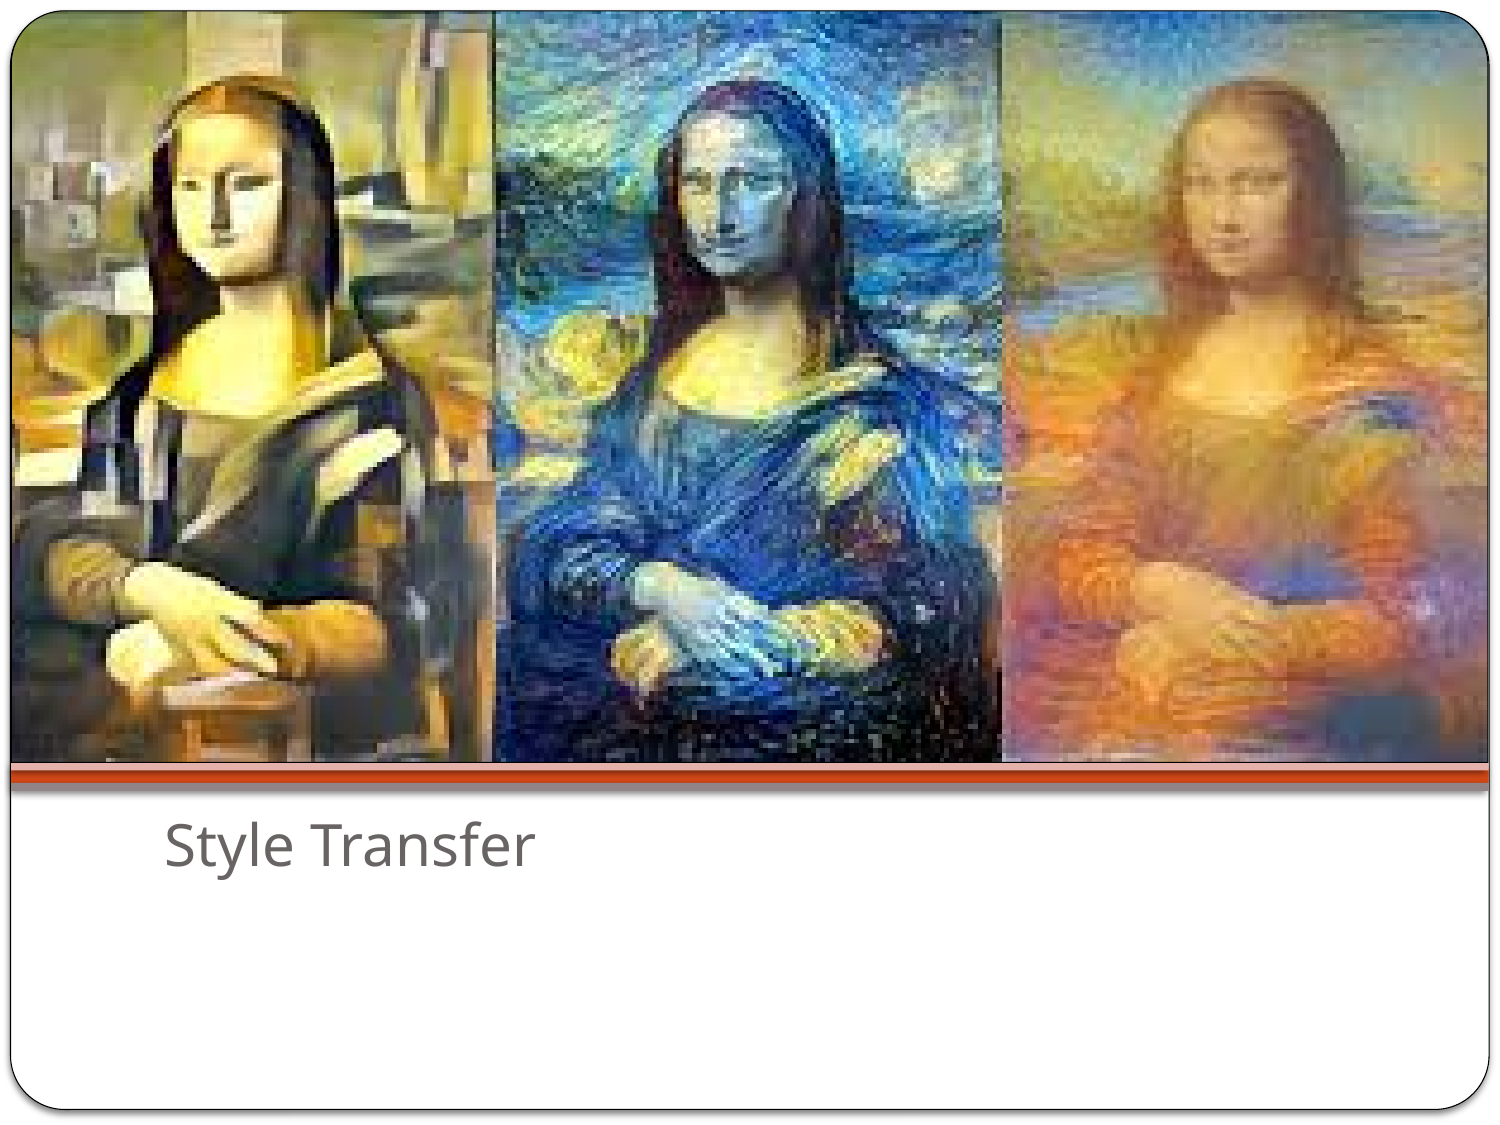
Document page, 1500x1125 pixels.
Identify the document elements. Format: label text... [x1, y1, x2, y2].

picture [10, 10, 1489, 763]
title Style Transfer [150, 803, 1350, 890]
